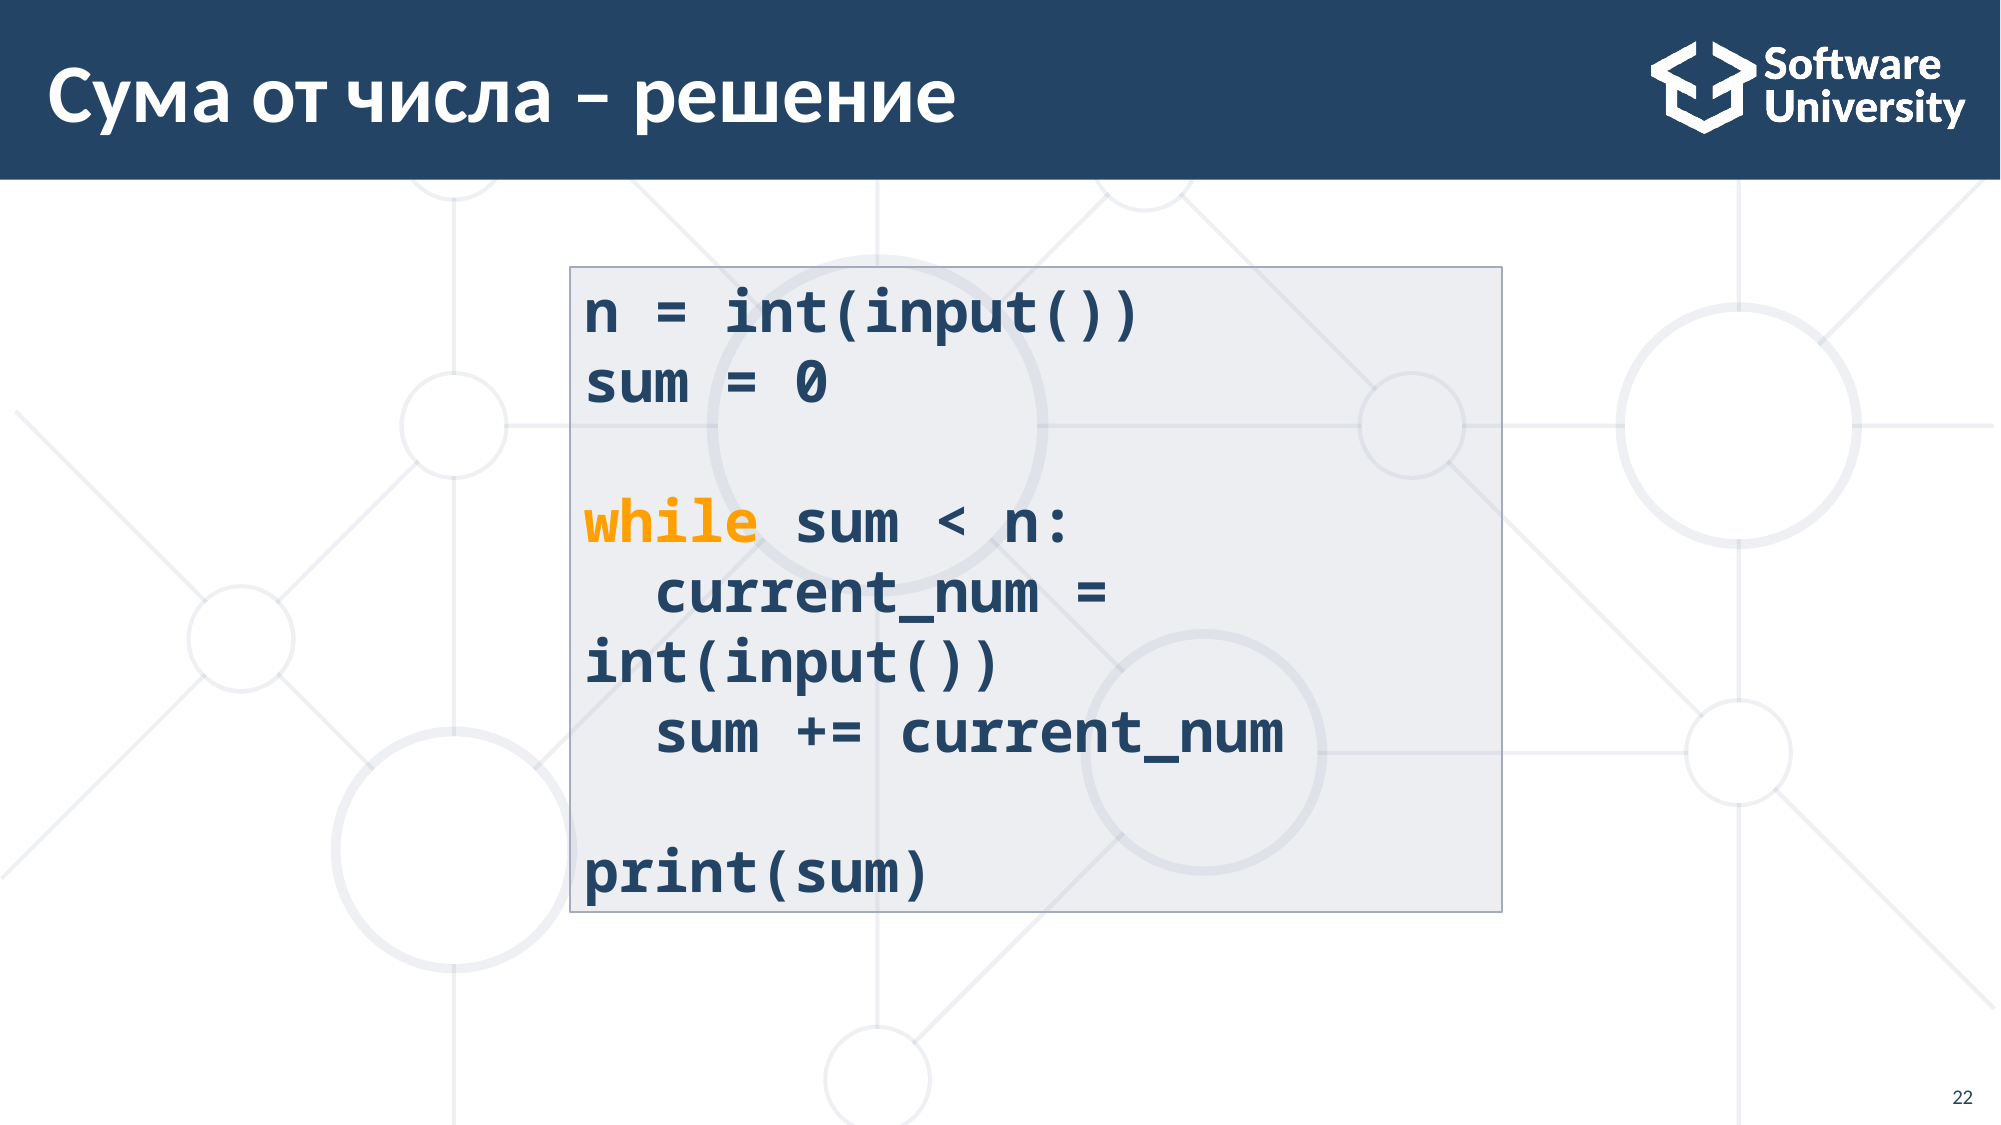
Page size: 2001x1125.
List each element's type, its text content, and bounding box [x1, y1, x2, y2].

slide_number 22 [1927, 1067, 1989, 1117]
title Сума от числа – решение [31, 16, 1625, 162]
text_box n = int(input()) sum = 0 while sum < n: current_num = int(input()) sum += current_num print(sum) [570, 267, 1502, 912]
picture [1651, 41, 1966, 134]
